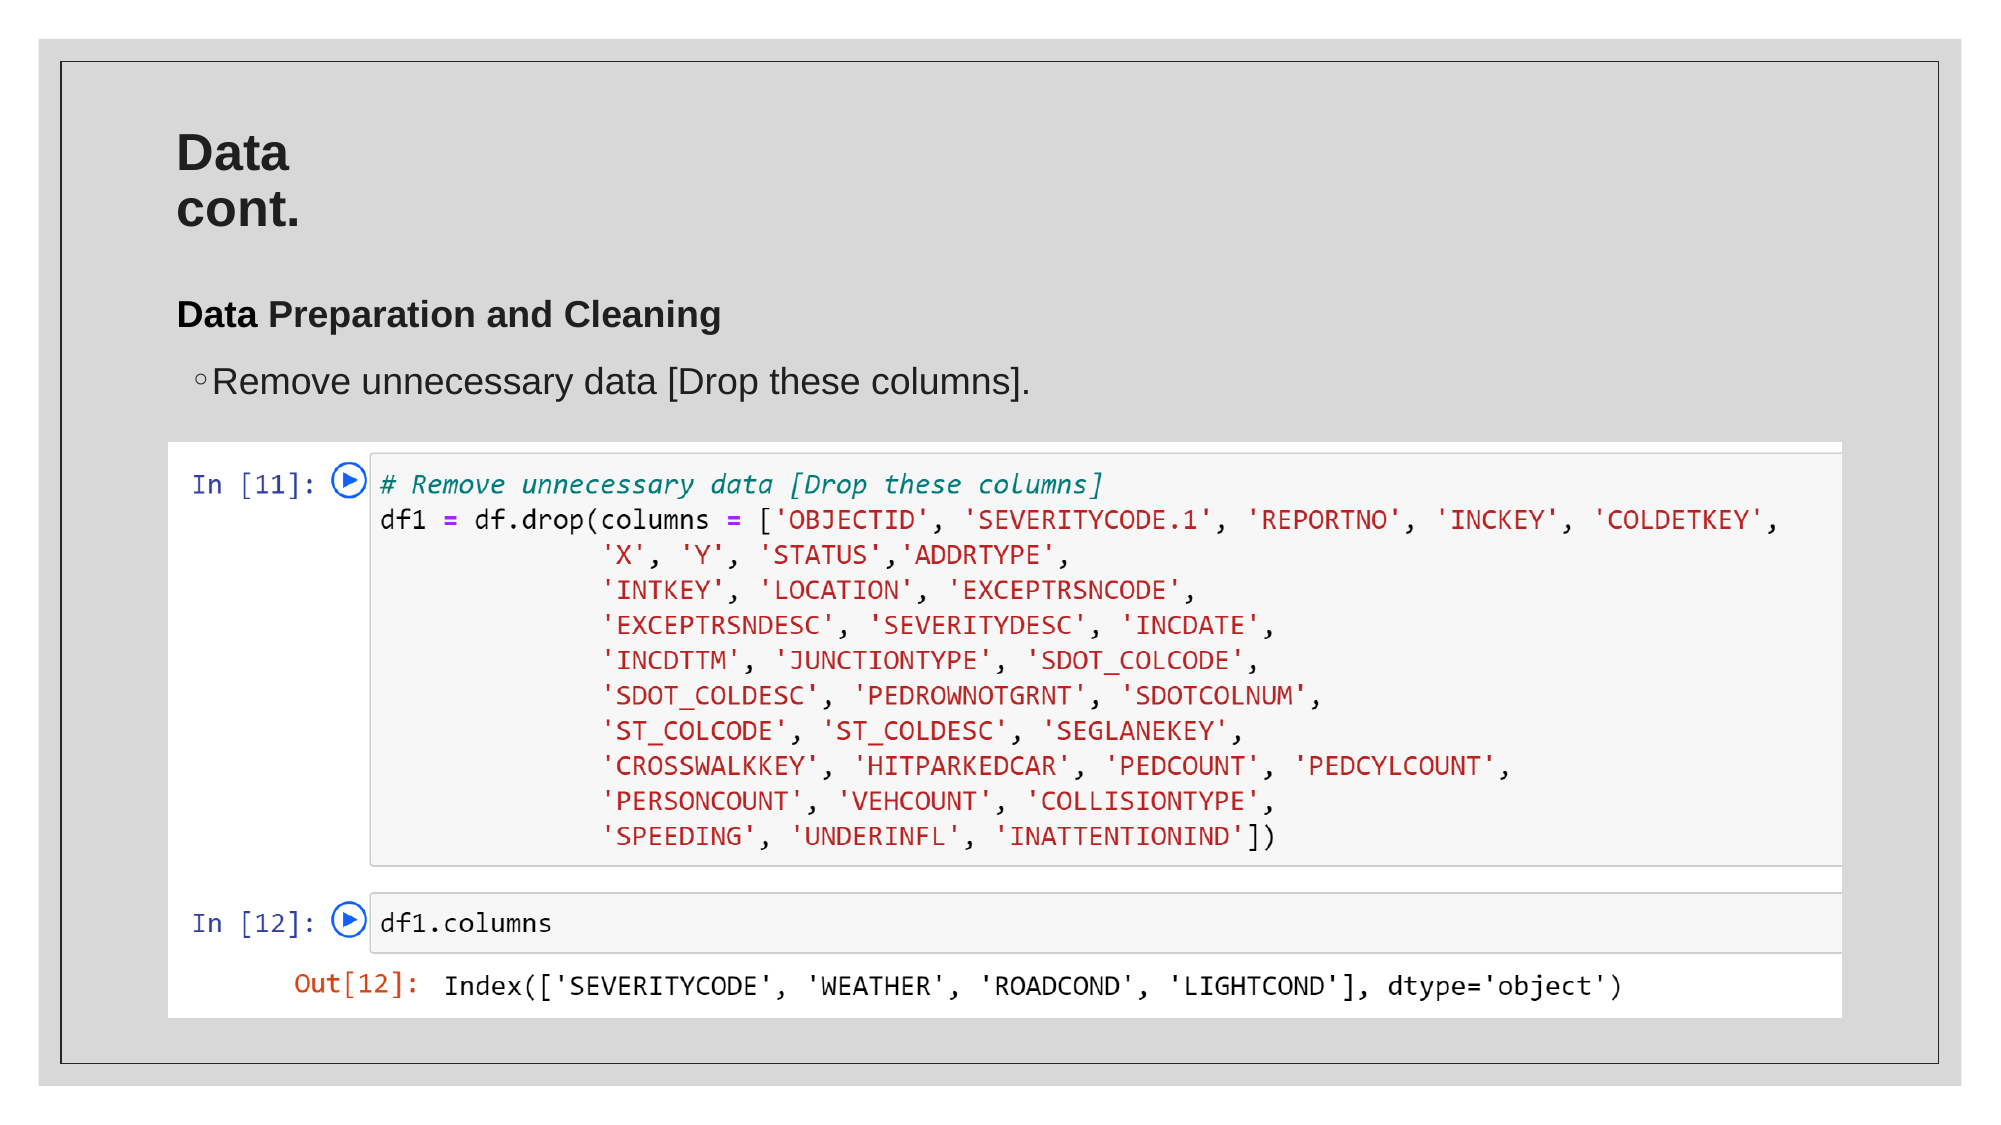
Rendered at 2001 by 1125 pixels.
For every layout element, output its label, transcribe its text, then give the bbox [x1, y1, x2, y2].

text_box Data Preparation and Cleaning [161, 278, 1673, 354]
picture [168, 442, 1842, 1018]
list Remove unnecessary data [Drop these columns]. [174, 345, 1825, 420]
text_box Data cont. [161, 107, 1825, 256]
